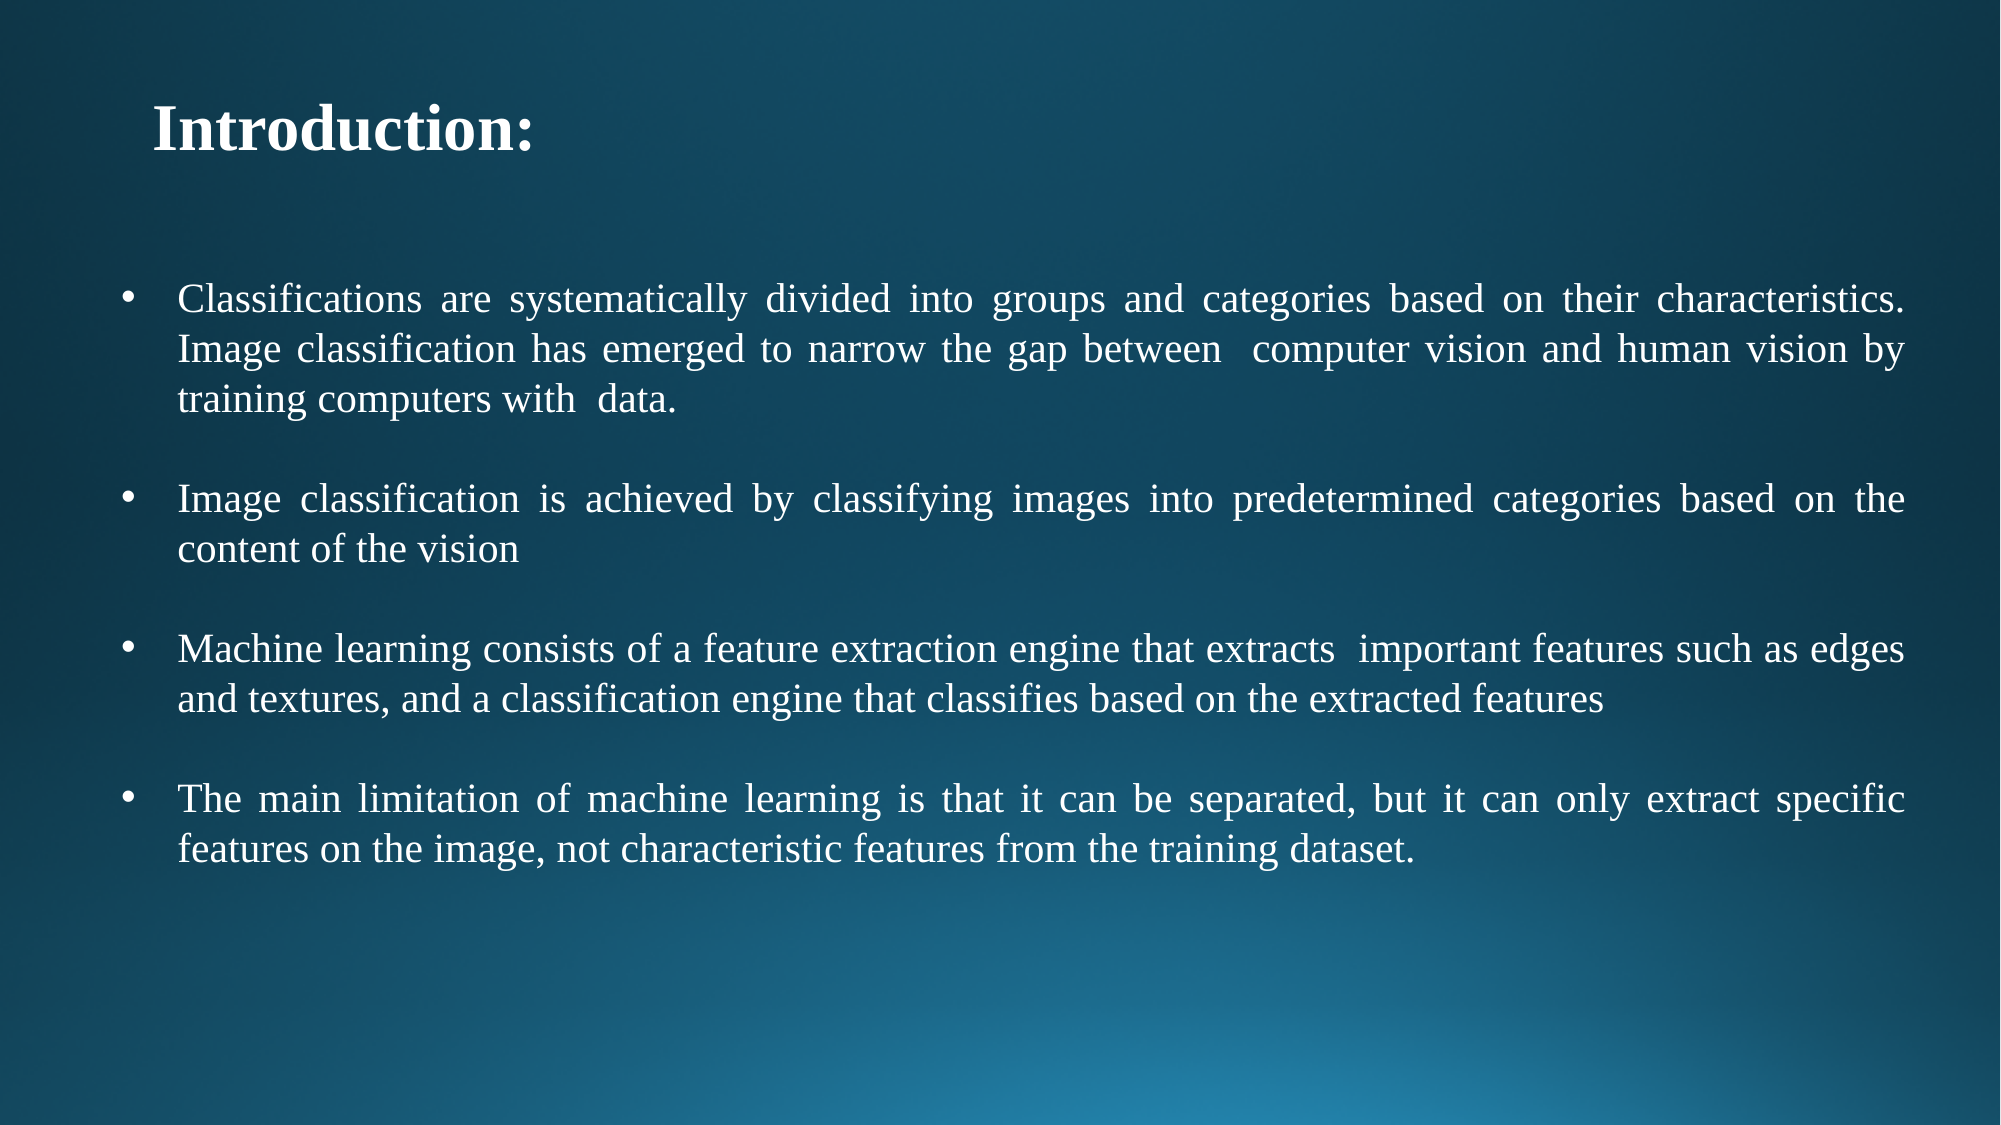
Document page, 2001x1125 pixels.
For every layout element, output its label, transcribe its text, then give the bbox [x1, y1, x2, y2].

picture [0, 0, 2001, 1125]
title Introduction: [137, 59, 1863, 199]
text_box Classifications are systematically divided into groups and categories based on their characteristics. Image classification has emerged to narrow the gap between computer vision and human vision by training computers with data. Image classification is achieved by classifying images into predetermined categories based on the content of the vision Machine learning consists of a feature extraction engine that extracts important features such as edges and textures, and a classification engine that classifies based on the extracted features The main limitation of machine learning is that it can be separated, but it can only extract specific features on the image, not characteristic features from the training dataset. [106, 263, 1923, 1048]
